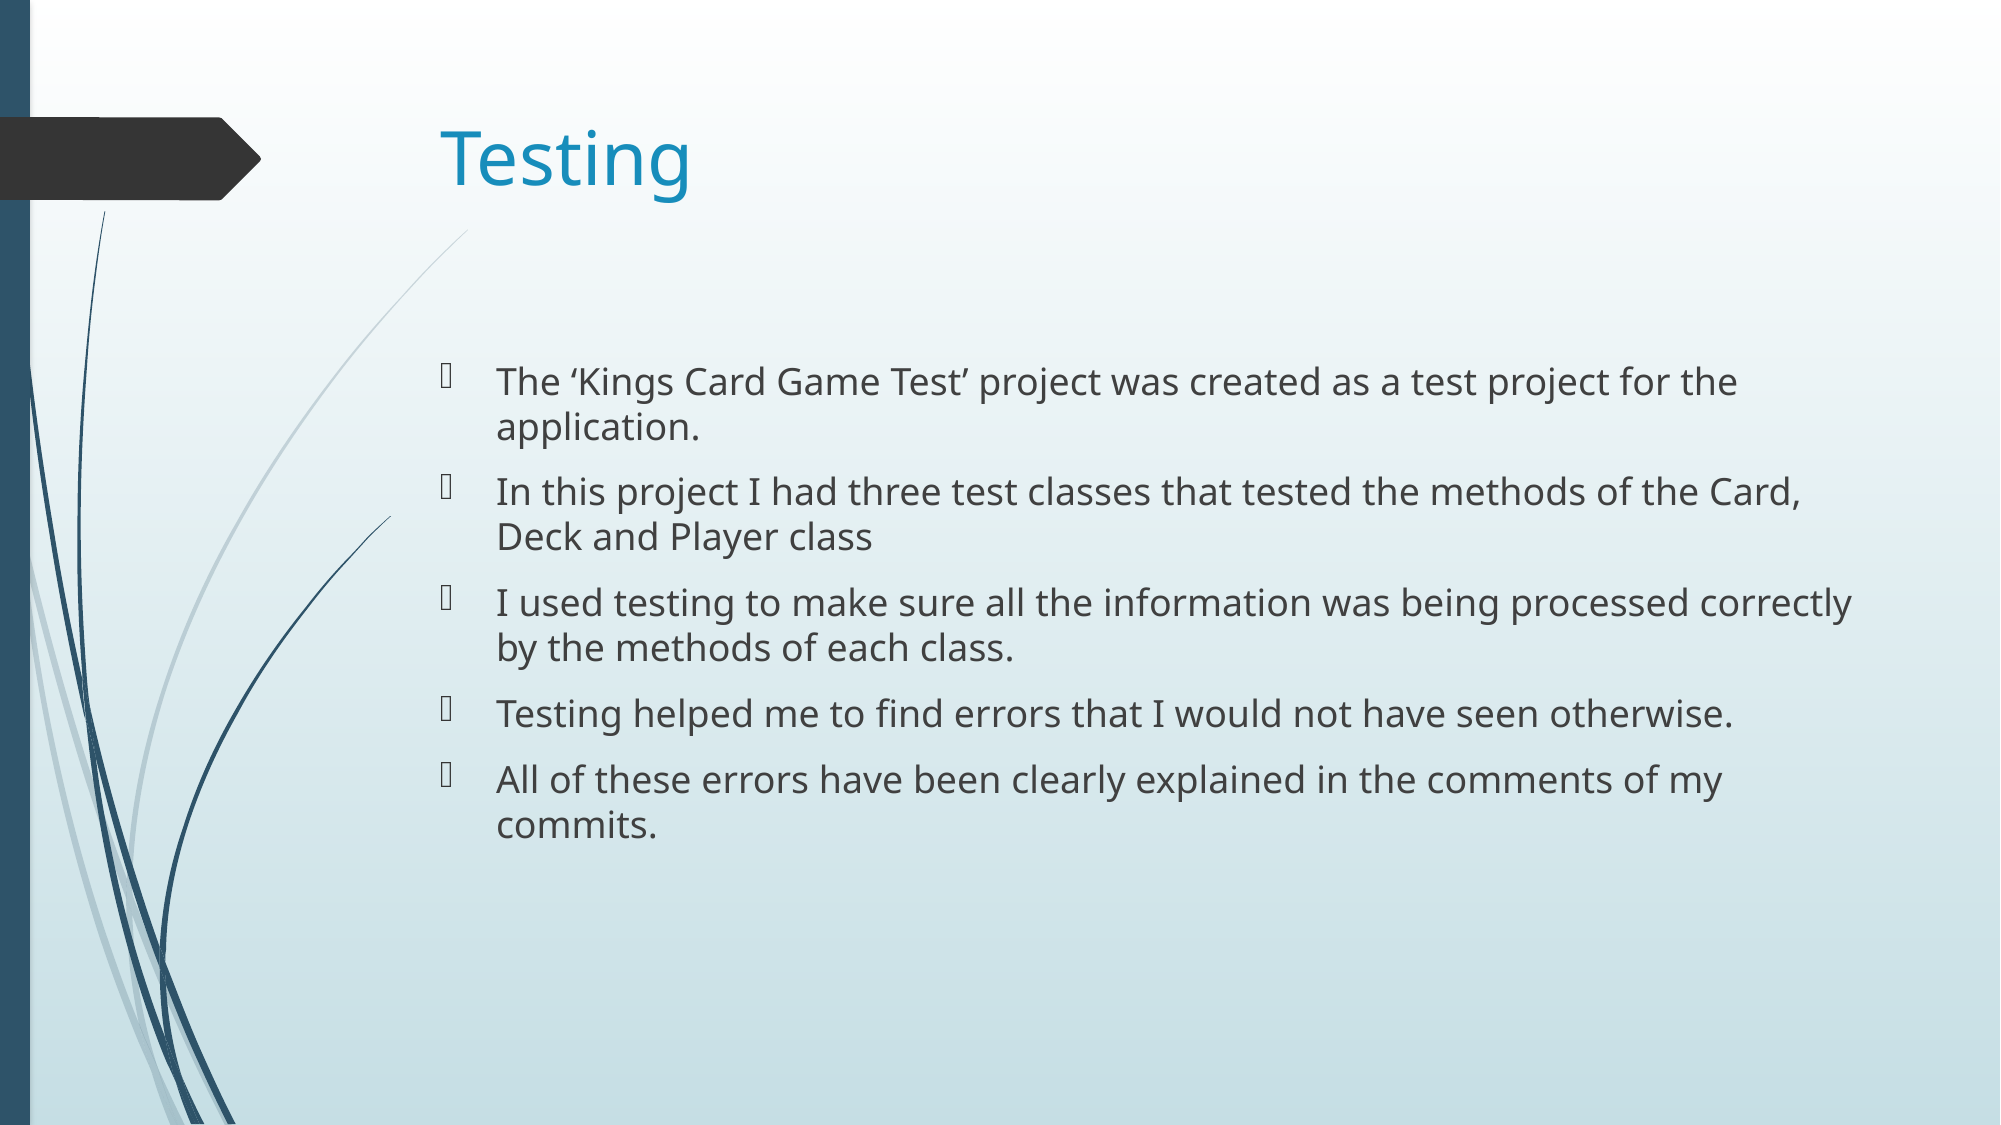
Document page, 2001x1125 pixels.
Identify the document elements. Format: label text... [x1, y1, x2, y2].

list The ‘Kings Card Game Test’ project was created as a test project for the application. In this project I had three test classes that tested the methods of the Card, Deck and Player class I used testing to make sure all the information was being processed correctly by the methods of each class. Testing helped me to find errors that I would not have seen otherwise. All of these errors have been clearly explained in the comments of my commits. [424, 350, 1888, 970]
title Testing [425, 102, 1888, 313]
